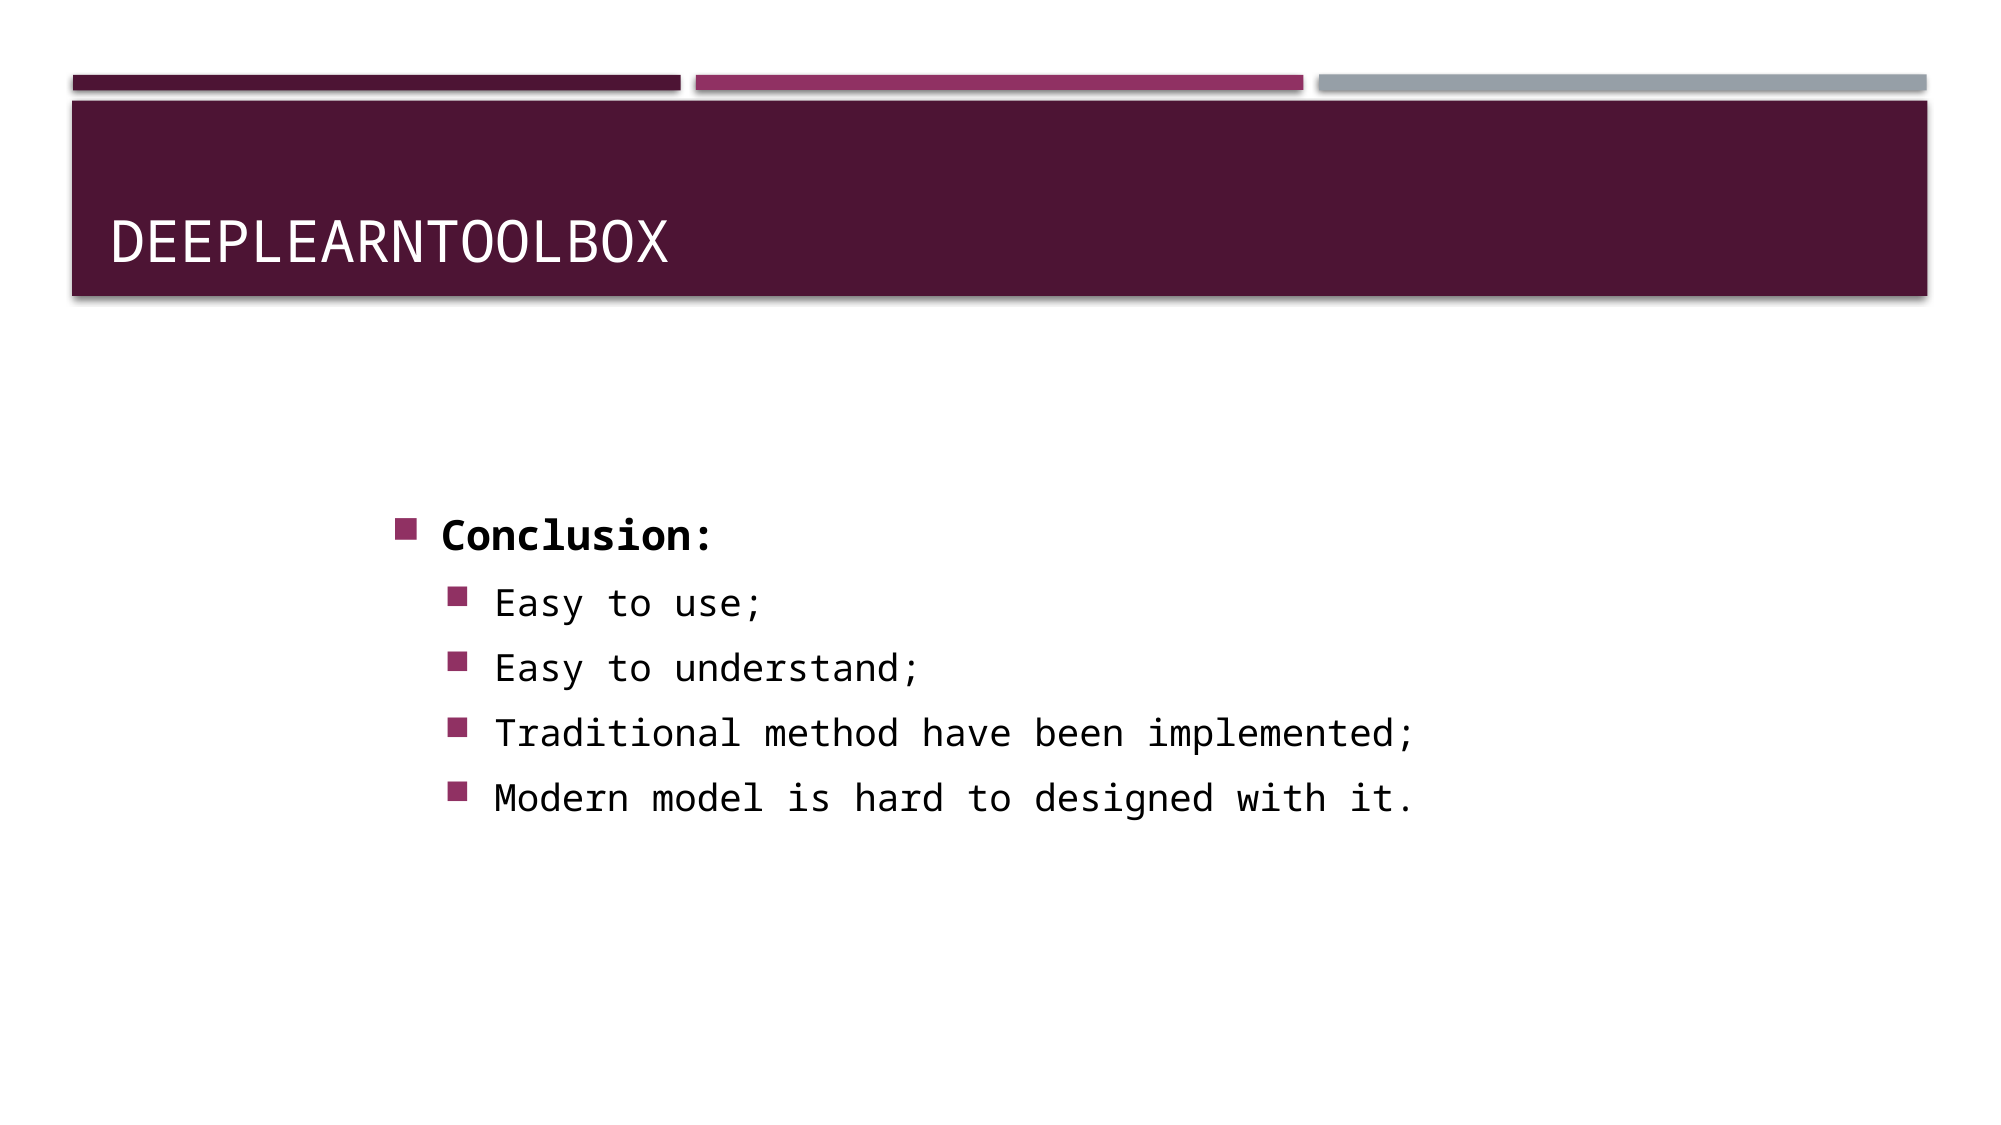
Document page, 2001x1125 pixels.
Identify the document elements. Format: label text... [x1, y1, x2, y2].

list Conclusion: Easy to use; Easy to understand; Traditional method have been implemented; Modern model is hard to designed with it. [375, 465, 1456, 863]
title deeplearntoolbox [95, 115, 1905, 282]
